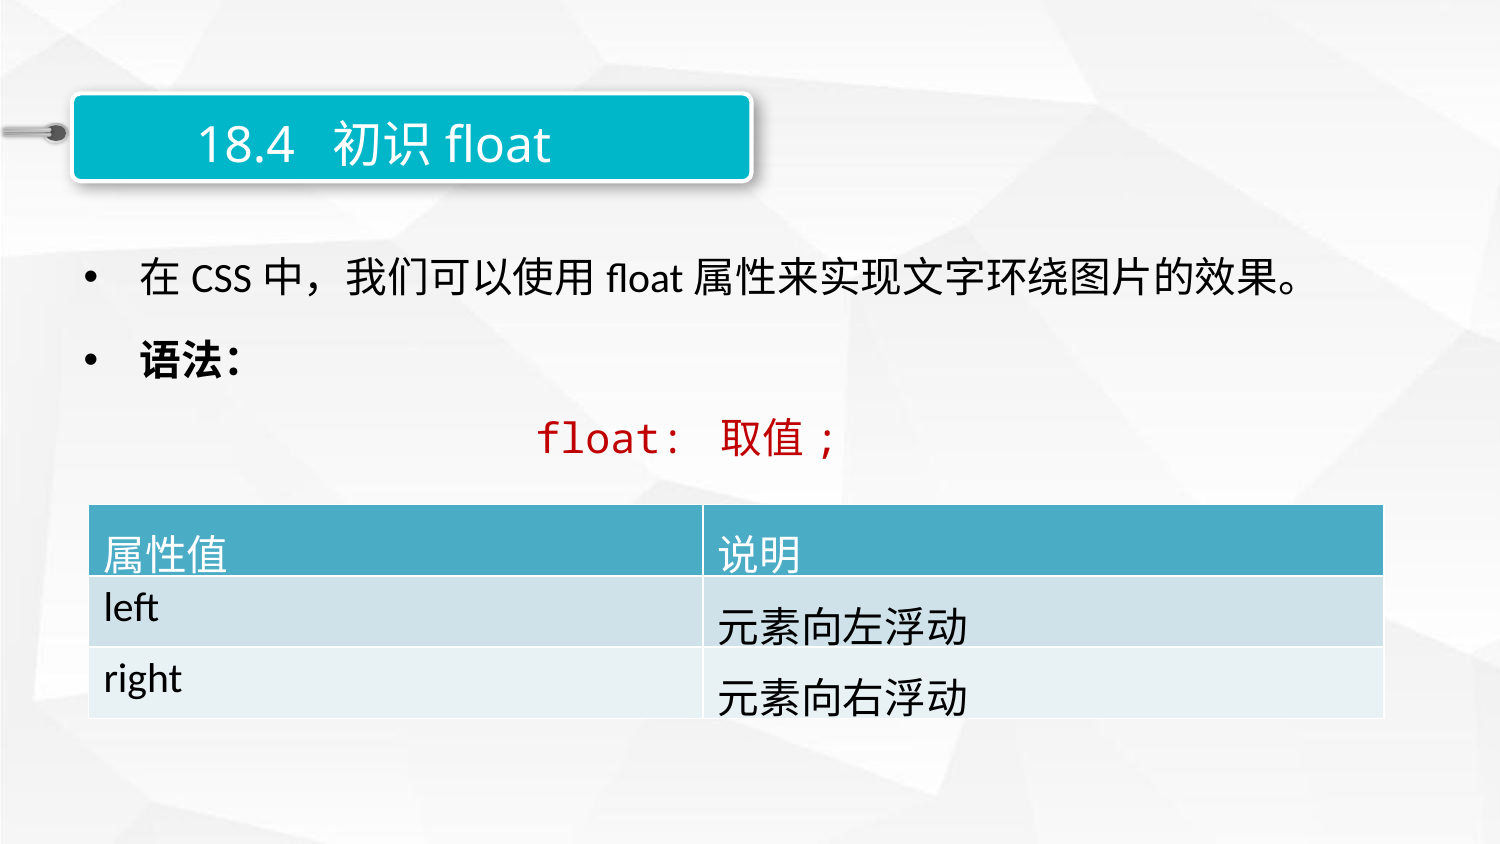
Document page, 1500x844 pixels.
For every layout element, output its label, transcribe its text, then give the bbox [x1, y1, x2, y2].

table_cell left [89, 577, 702, 646]
text_box float: 取值; [520, 398, 854, 470]
list 在CSS中，我们可以使用float属性来实现文字环绕图片的效果。 语法： [68, 217, 1449, 466]
text_box 18.4 初识float [42, 104, 705, 180]
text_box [3, 128, 51, 137]
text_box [43, 123, 69, 143]
table_cell 元素向左浮动 [704, 577, 1383, 646]
table_header 说明 [704, 505, 1383, 575]
text_box [69, 91, 754, 184]
table_cell right [89, 648, 702, 718]
table_cell 元素向右浮动 [704, 648, 1383, 718]
picture [0, 0, 1500, 844]
table_header 属性值 [89, 505, 702, 575]
